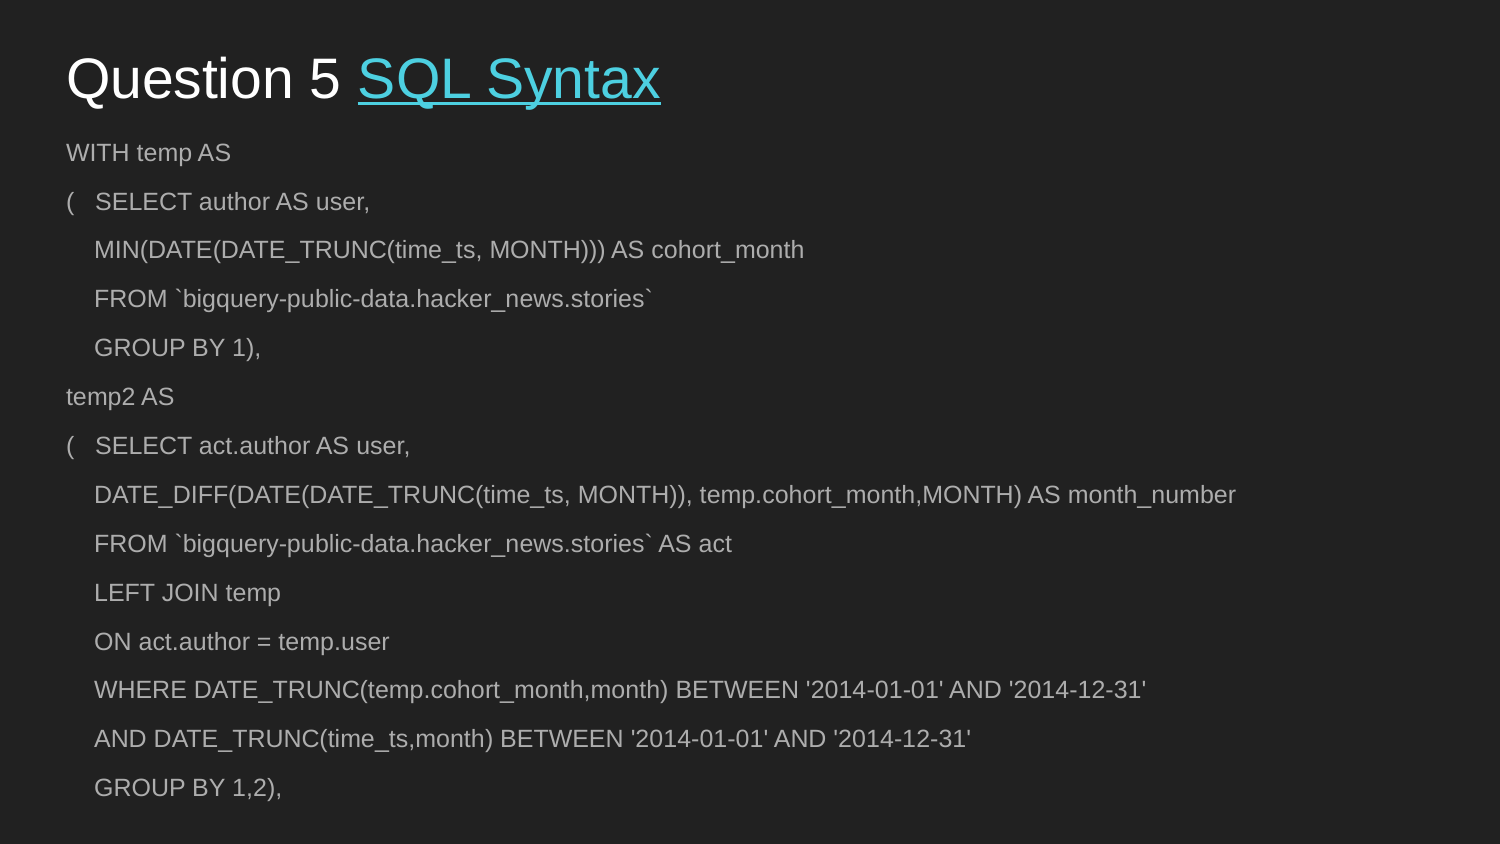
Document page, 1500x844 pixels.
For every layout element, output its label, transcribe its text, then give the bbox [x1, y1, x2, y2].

title Question 5 SQL Syntax [51, 32, 1449, 119]
list WITH temp AS ( SELECT author AS user, MIN(DATE(DATE_TRUNC(time_ts, MONTH))) AS cohort_month FROM `bigquery-public-data.hacker_news.stories` GROUP BY 1), temp2 AS ( SELECT act.author AS user, DATE_DIFF(DATE(DATE_TRUNC(time_ts, MONTH)), temp.cohort_month,MONTH) AS month_number FROM `bigquery-public-data.hacker_news.stories` AS act LEFT JOIN temp ON act.author = temp.user WHERE DATE_TRUNC(temp.cohort_month,month) BETWEEN '2014-01-01' AND '2014-12-31' AND DATE_TRUNC(time_ts,month) BETWEEN '2014-01-01' AND '2014-12-31' GROUP BY 1,2), [51, 119, 1449, 822]
